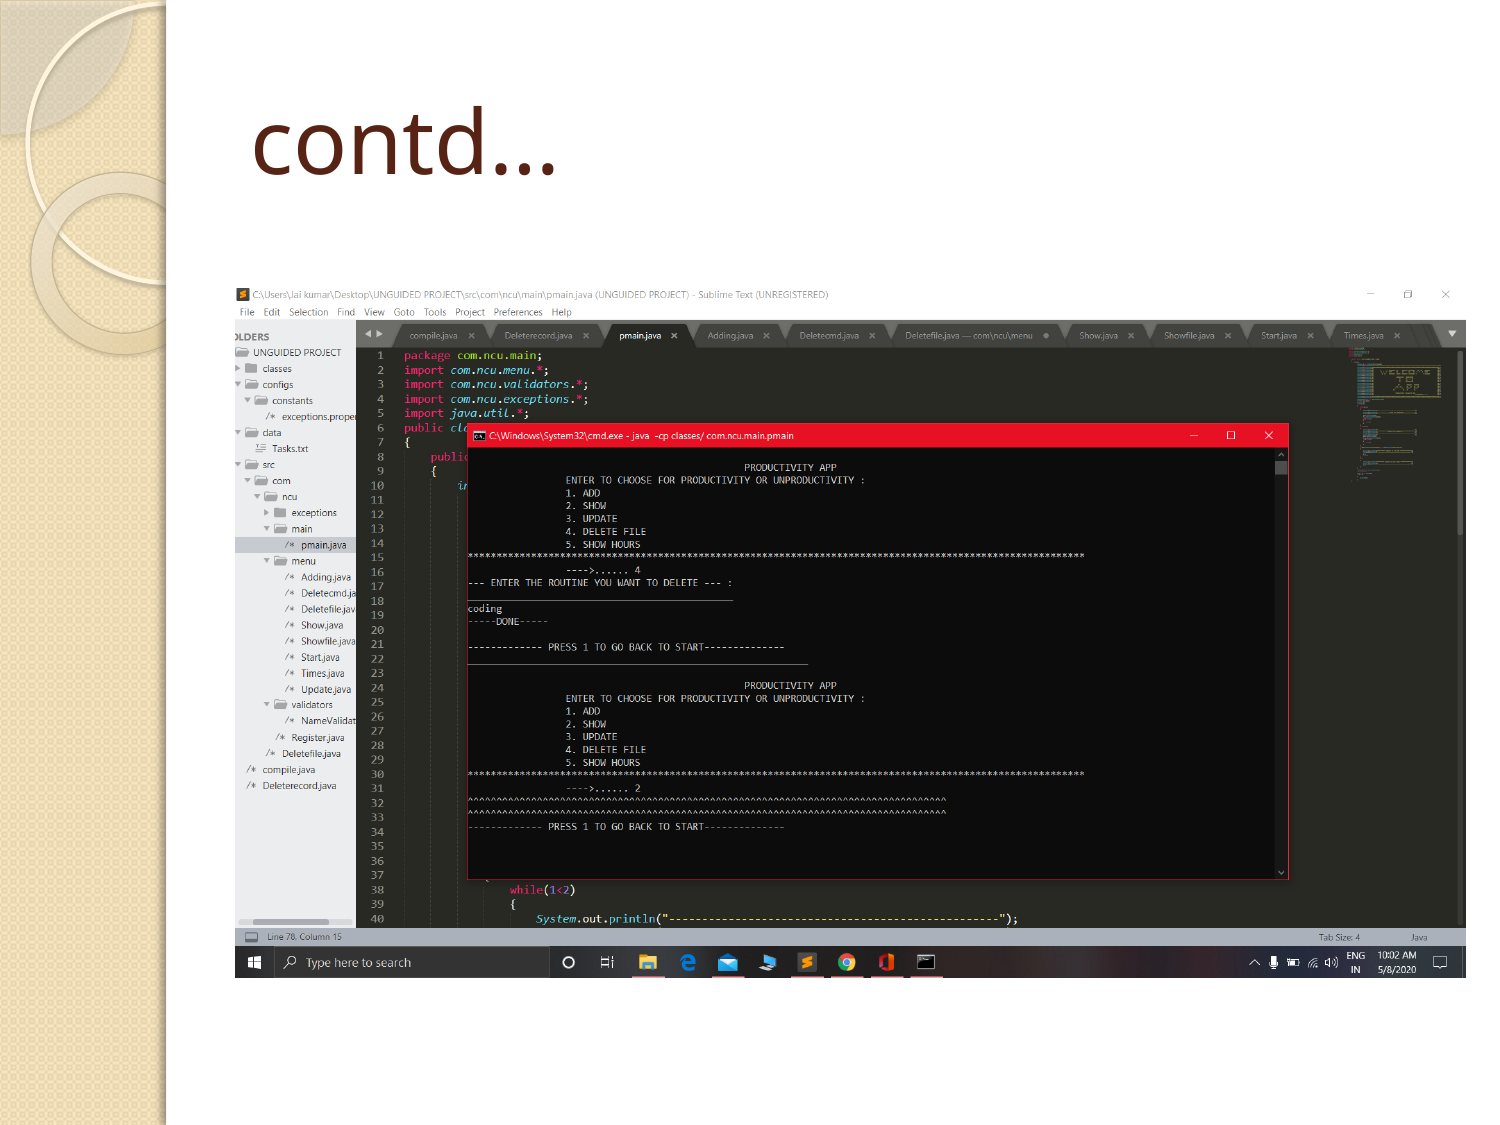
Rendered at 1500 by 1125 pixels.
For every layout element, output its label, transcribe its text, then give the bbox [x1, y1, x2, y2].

title contd… [235, 45, 1466, 233]
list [235, 284, 1466, 978]
